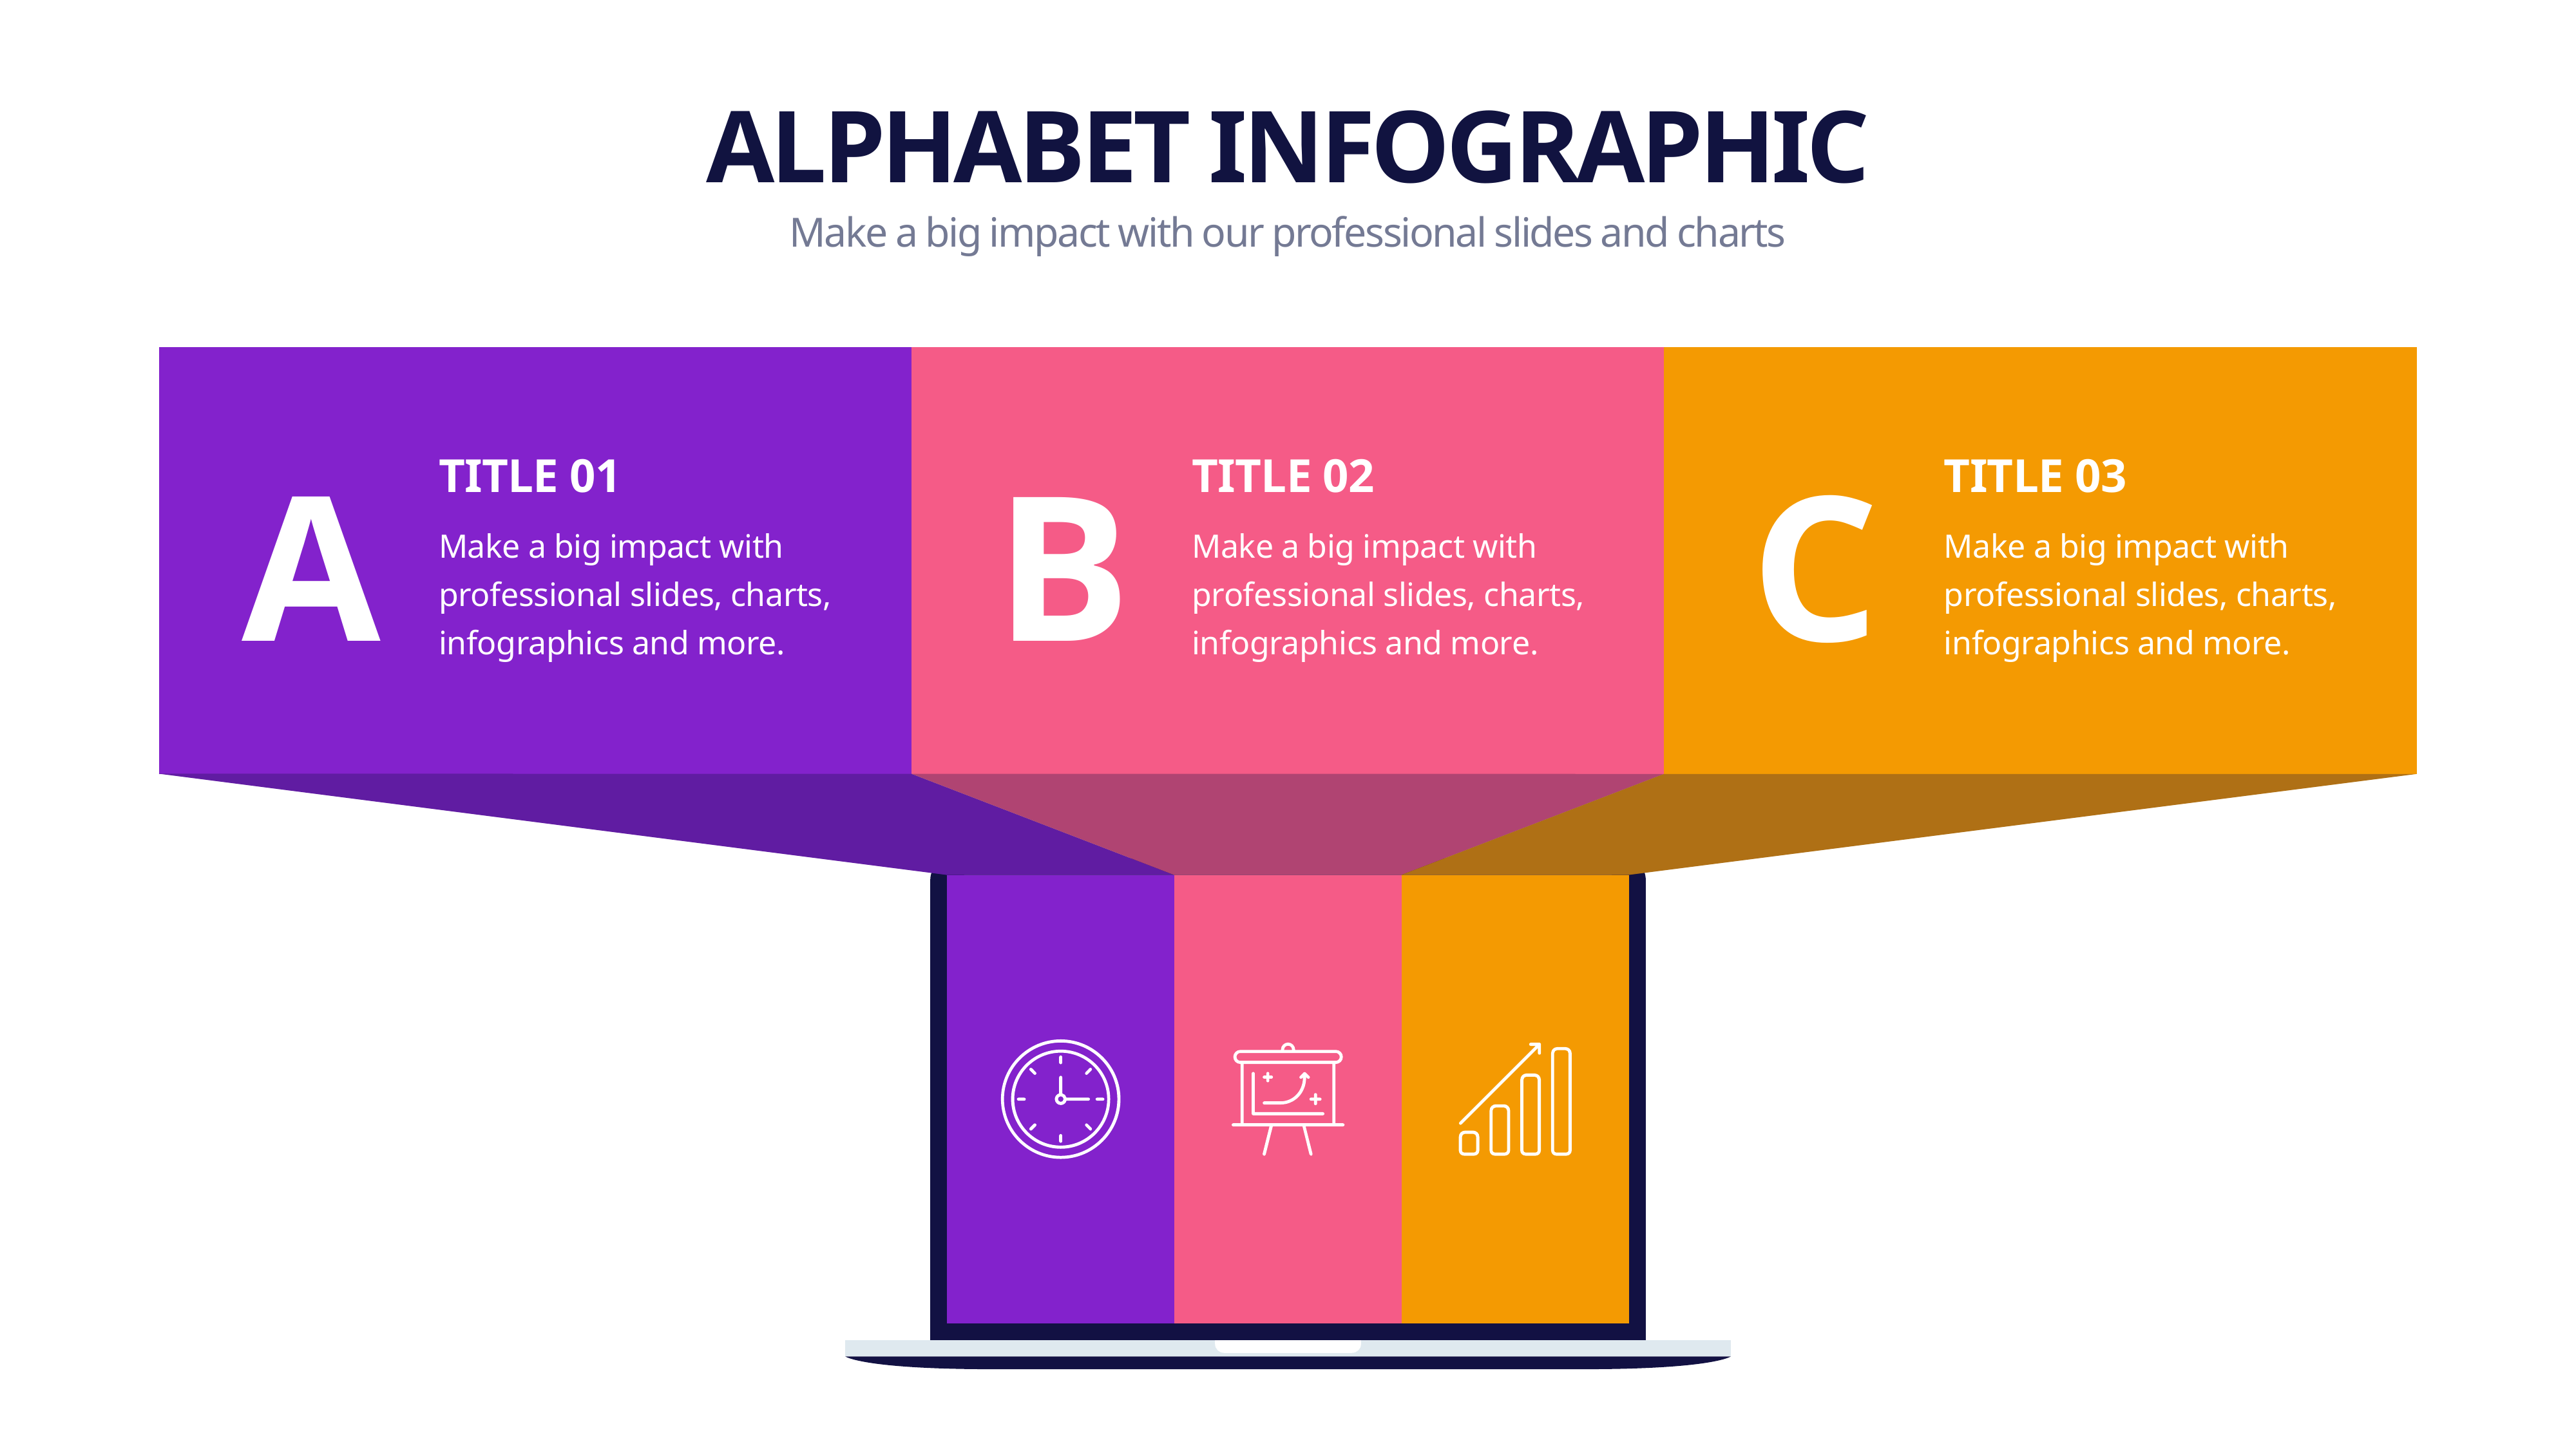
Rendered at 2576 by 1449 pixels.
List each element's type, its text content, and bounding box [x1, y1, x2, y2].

text_box Make a big impact with our professional slides and charts [160, 194, 2416, 260]
text_box [1664, 347, 2417, 773]
text_box [158, 347, 911, 773]
text_box [1215, 1340, 1361, 1353]
text_box [1402, 875, 1629, 1323]
text_box B [964, 435, 1162, 687]
text_box TITLE 03 [1934, 441, 2377, 506]
text_box [845, 1356, 1731, 1370]
text_box [930, 873, 1646, 1340]
text_box [947, 875, 1174, 1323]
text_box [1550, 1046, 1572, 1156]
text_box [1458, 1130, 1480, 1156]
text_box TITLE 02 [1182, 441, 1625, 506]
text_box [1000, 1039, 1121, 1159]
text_box [1174, 875, 1402, 1323]
text_box [845, 1340, 1731, 1356]
text_box [1489, 1104, 1511, 1156]
text_box Make a big impact with professional slides, charts, infographics and more. [429, 511, 872, 666]
text_box [1458, 1043, 1541, 1125]
text_box Make a big impact with professional slides, charts, infographics and more. [1934, 511, 2377, 666]
text_box [1232, 1042, 1345, 1156]
text_box [911, 347, 1664, 773]
text_box [1520, 1073, 1541, 1156]
text_box [158, 773, 2417, 875]
text_box A [213, 435, 410, 687]
text_box C [1717, 435, 1914, 687]
text_box Make a big impact with professional slides, charts, infographics and more. [1182, 511, 1625, 666]
text_box ALPHABET INFOGRAPHIC [160, 71, 2416, 194]
text_box TITLE 01 [429, 441, 872, 506]
